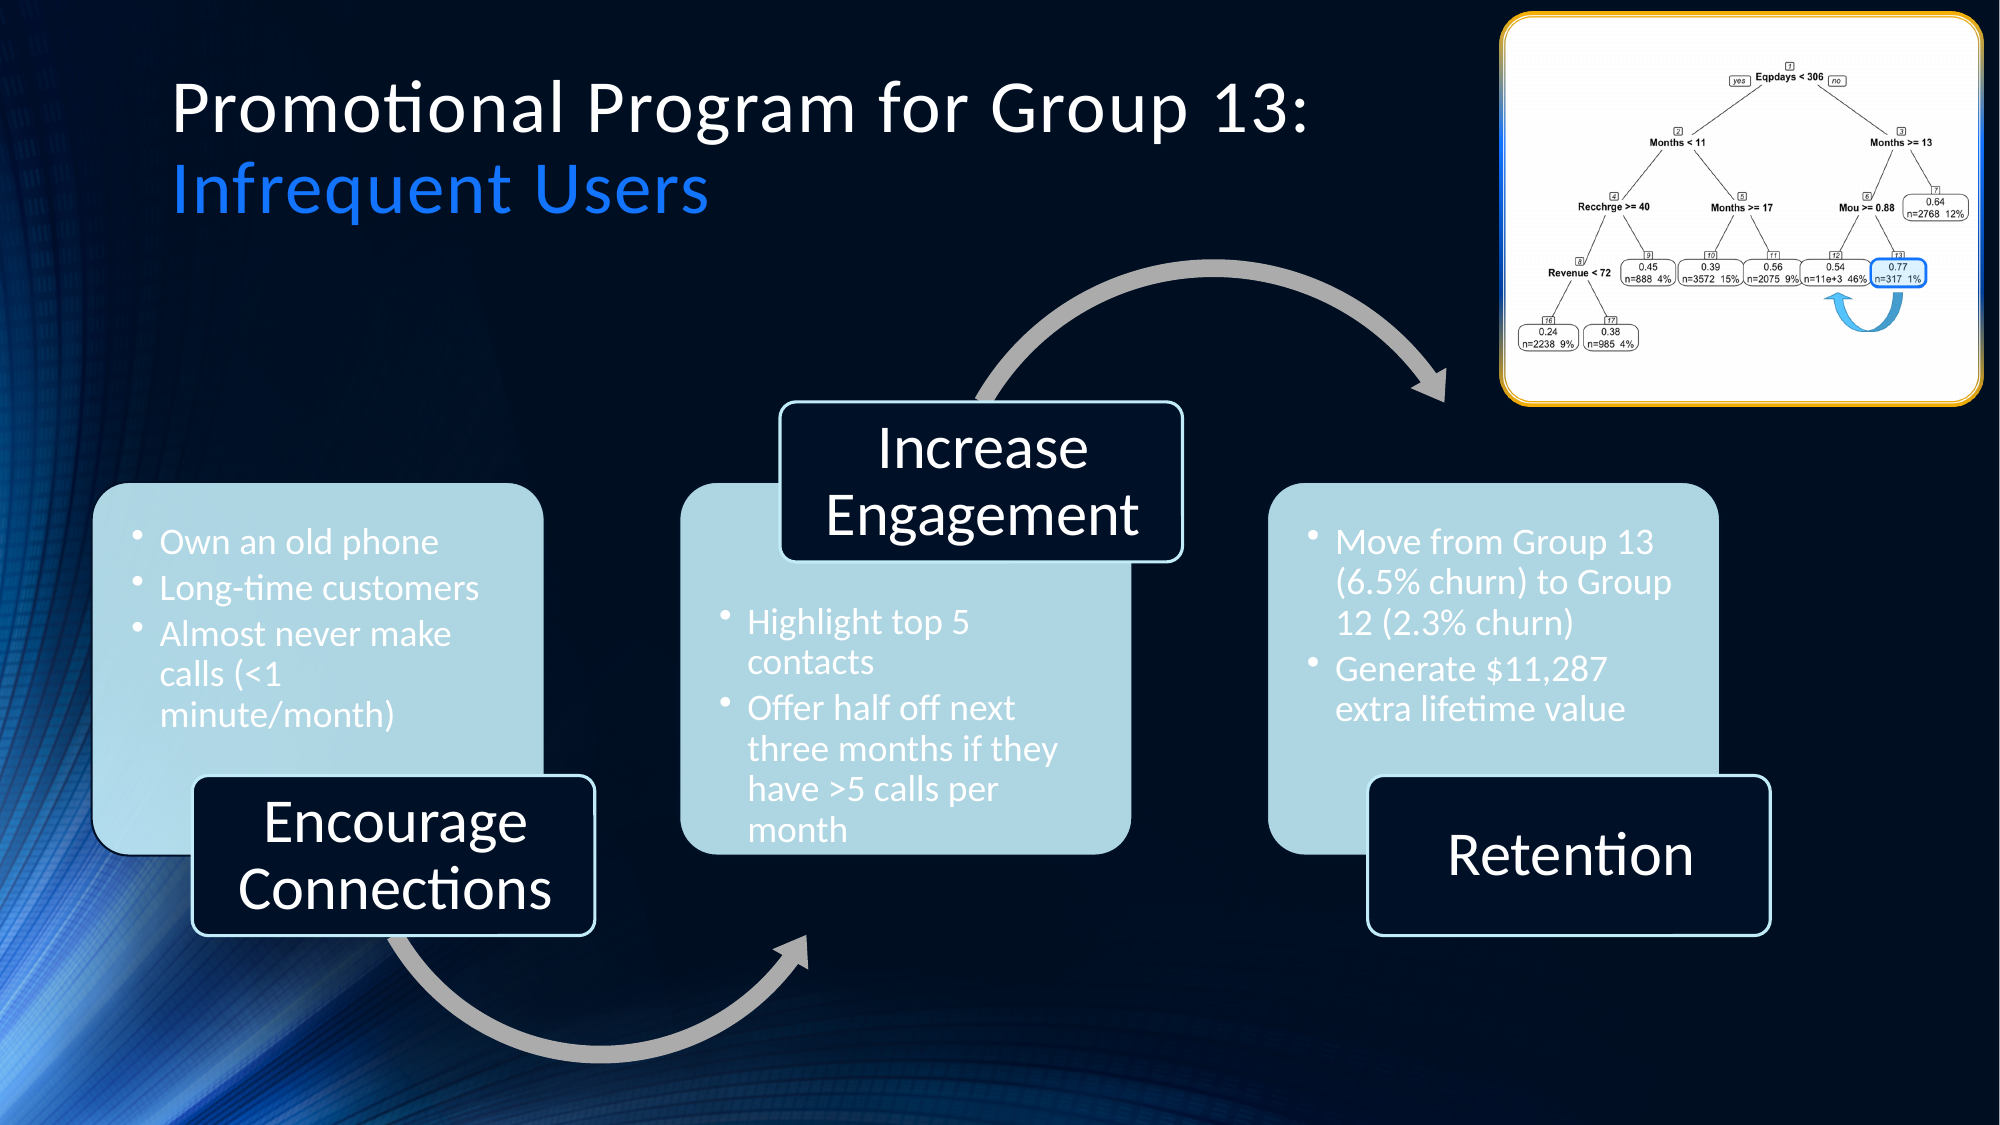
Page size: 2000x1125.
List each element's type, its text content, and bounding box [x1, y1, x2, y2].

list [87, 287, 1775, 1050]
picture [0, 0, 2000, 1125]
title Promotional Program for Group 13: Infrequent Users [155, 11, 1499, 237]
